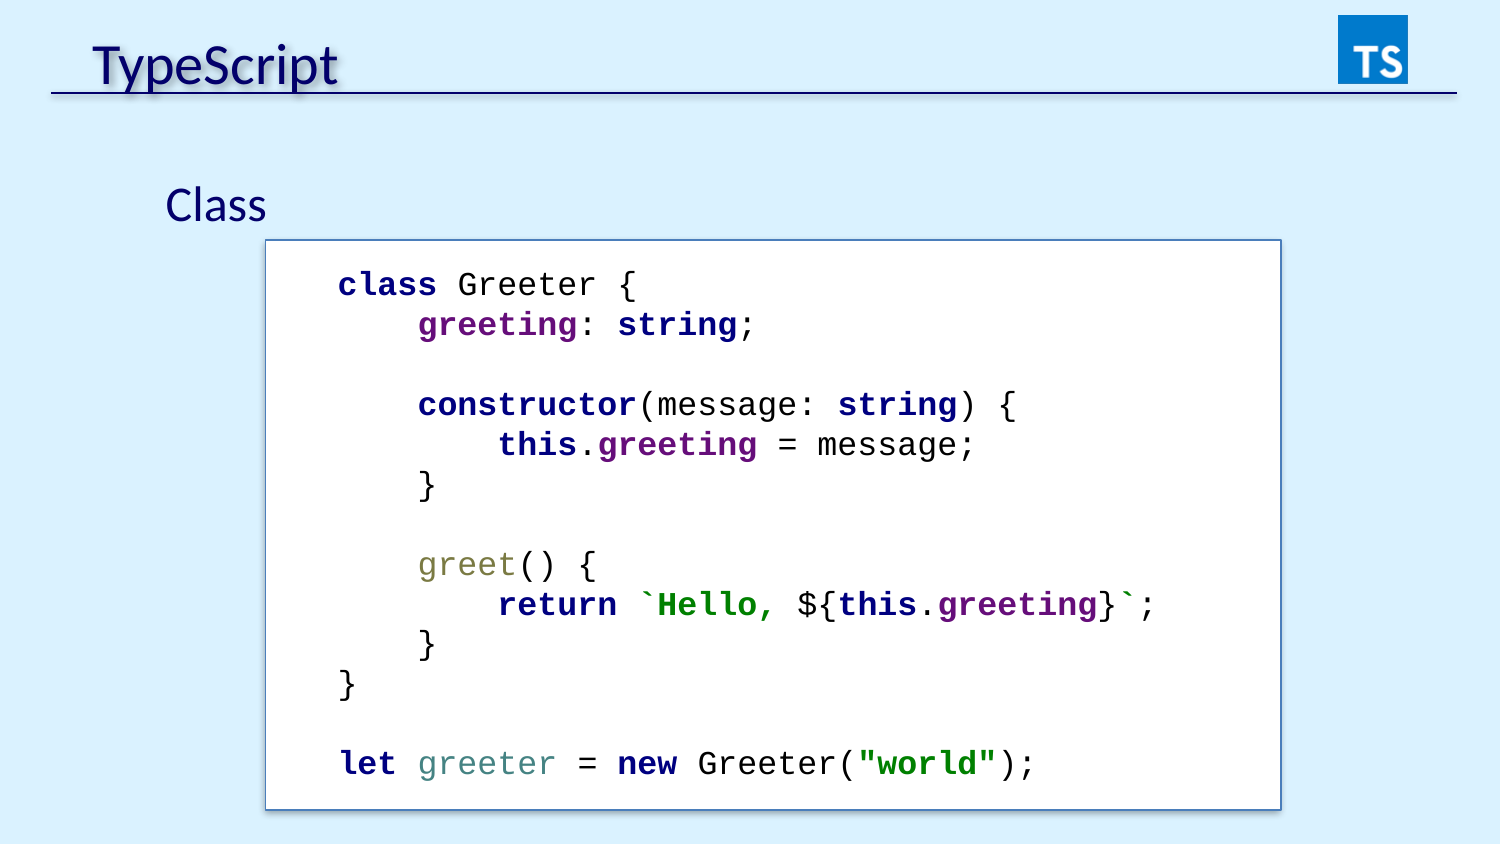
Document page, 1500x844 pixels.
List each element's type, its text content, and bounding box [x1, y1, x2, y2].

text_box Class [150, 163, 1349, 239]
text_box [265, 239, 1339, 811]
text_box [50, 8, 1457, 114]
